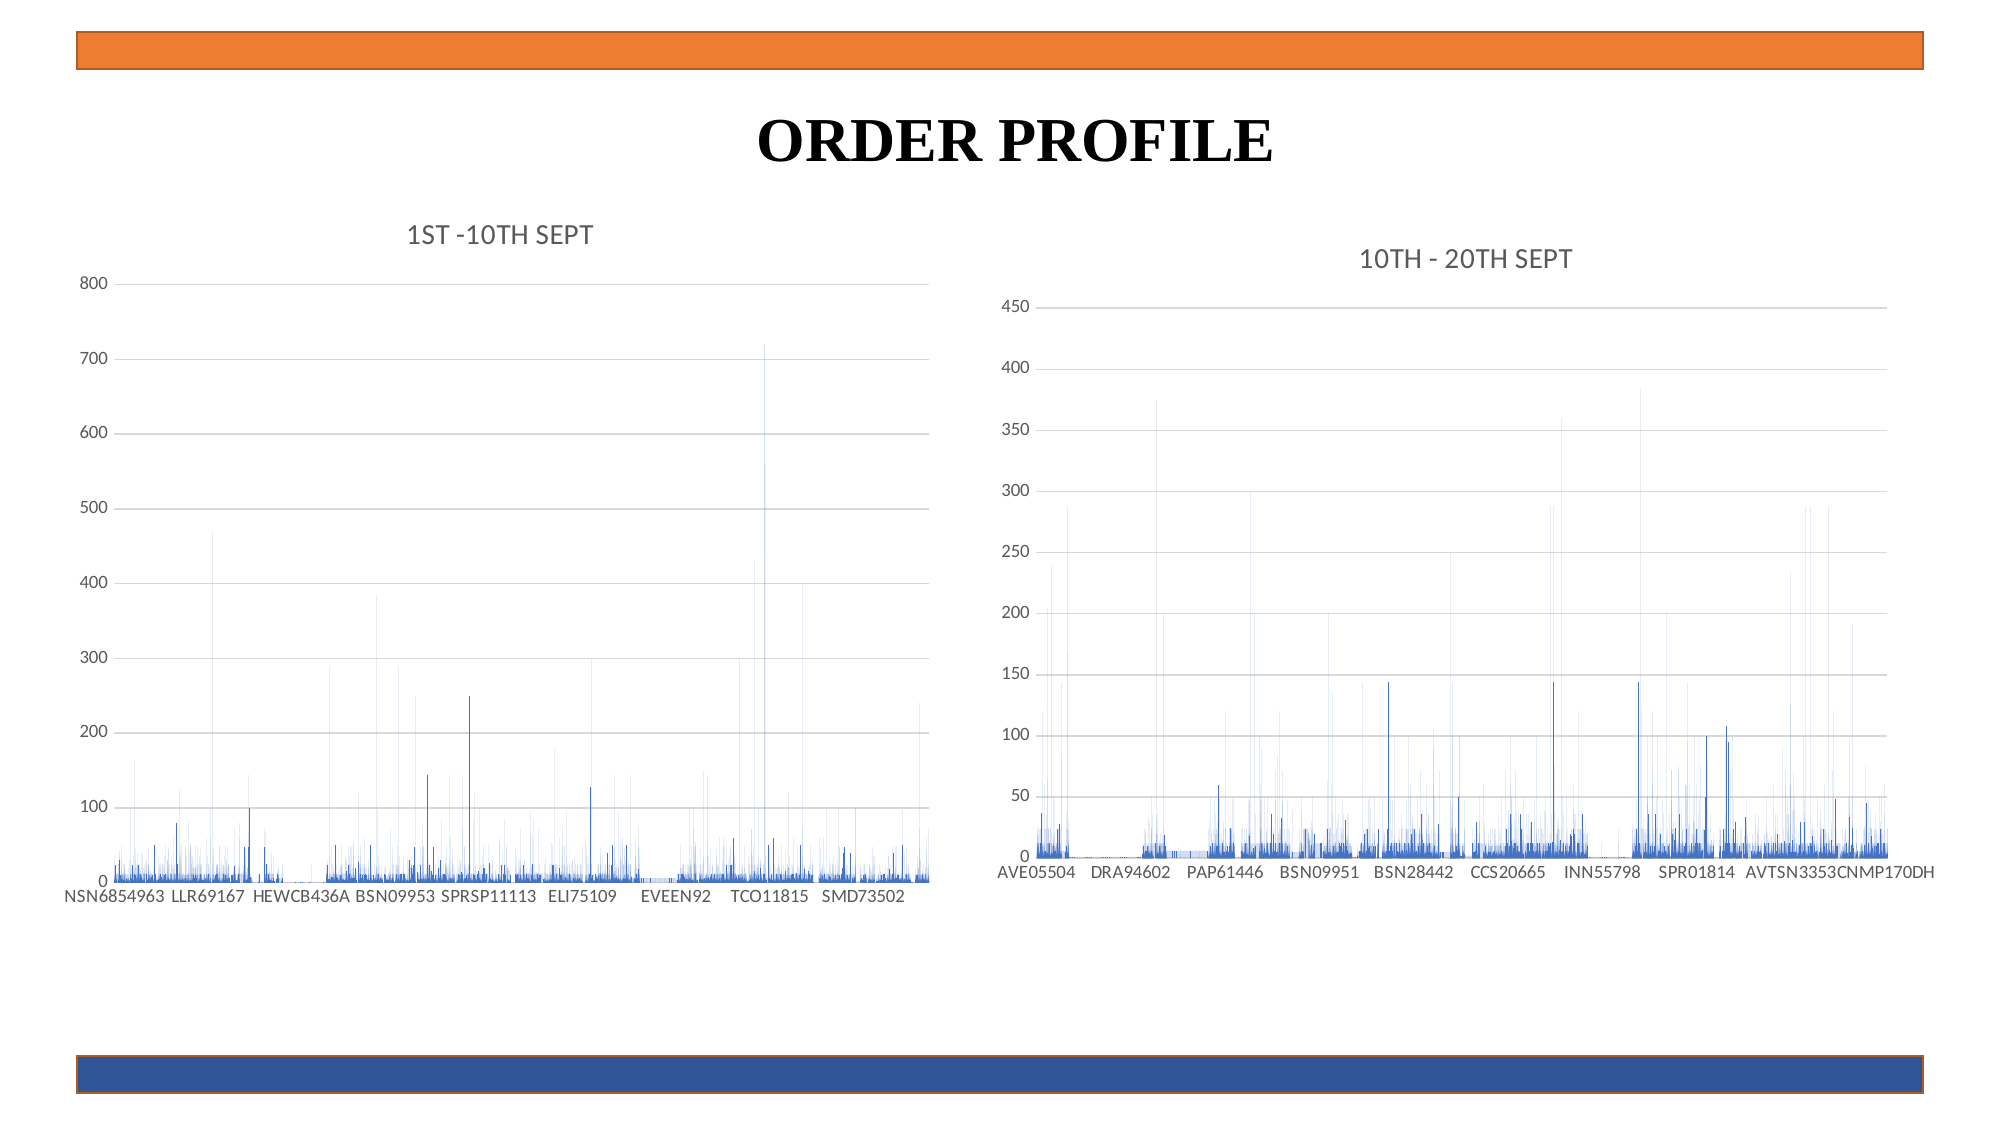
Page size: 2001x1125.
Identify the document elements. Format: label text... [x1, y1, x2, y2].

title ORDER PROFILE [137, 59, 1896, 222]
text_box [76, 31, 1924, 70]
chart [46, 190, 947, 923]
text_box [76, 1055, 1924, 1094]
chart [977, 216, 1954, 897]
